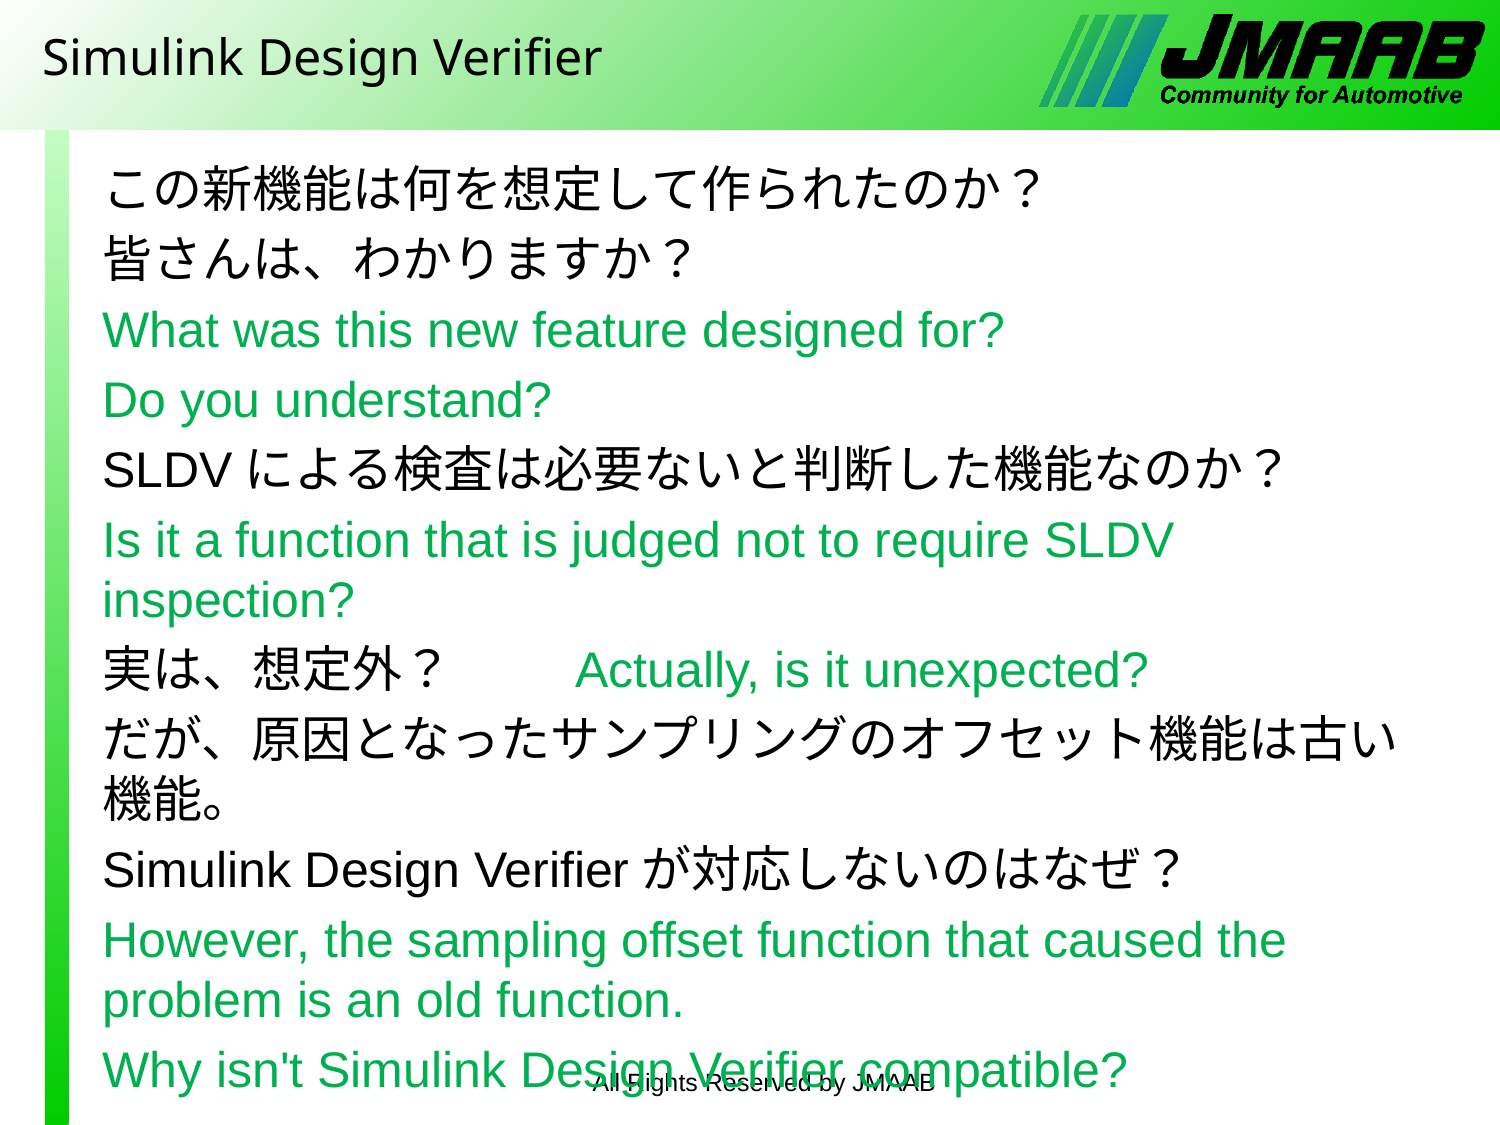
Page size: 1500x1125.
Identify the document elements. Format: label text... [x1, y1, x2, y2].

list この新機能は何を想定して作られたのか？ 皆さんは、わかりますか？ What was this new feature designed for? Do you understand? SLDVによる検査は必要ないと判断した機能なのか？ Is it a function that is judged not to require SLDV inspection? 実は、想定外？ Actually, is it unexpected? だが、原因となったサンプリングのオフセット機能は古い機能。 Simulink Design Verifierが対応しないのはなぜ？ However, the sampling offset function that caused the problem is an old function. Why isn't Simulink Design Verifier compatible? [87, 149, 1438, 1015]
picture [1036, 11, 1486, 109]
title Simulink Design Verifier [27, 21, 1057, 91]
